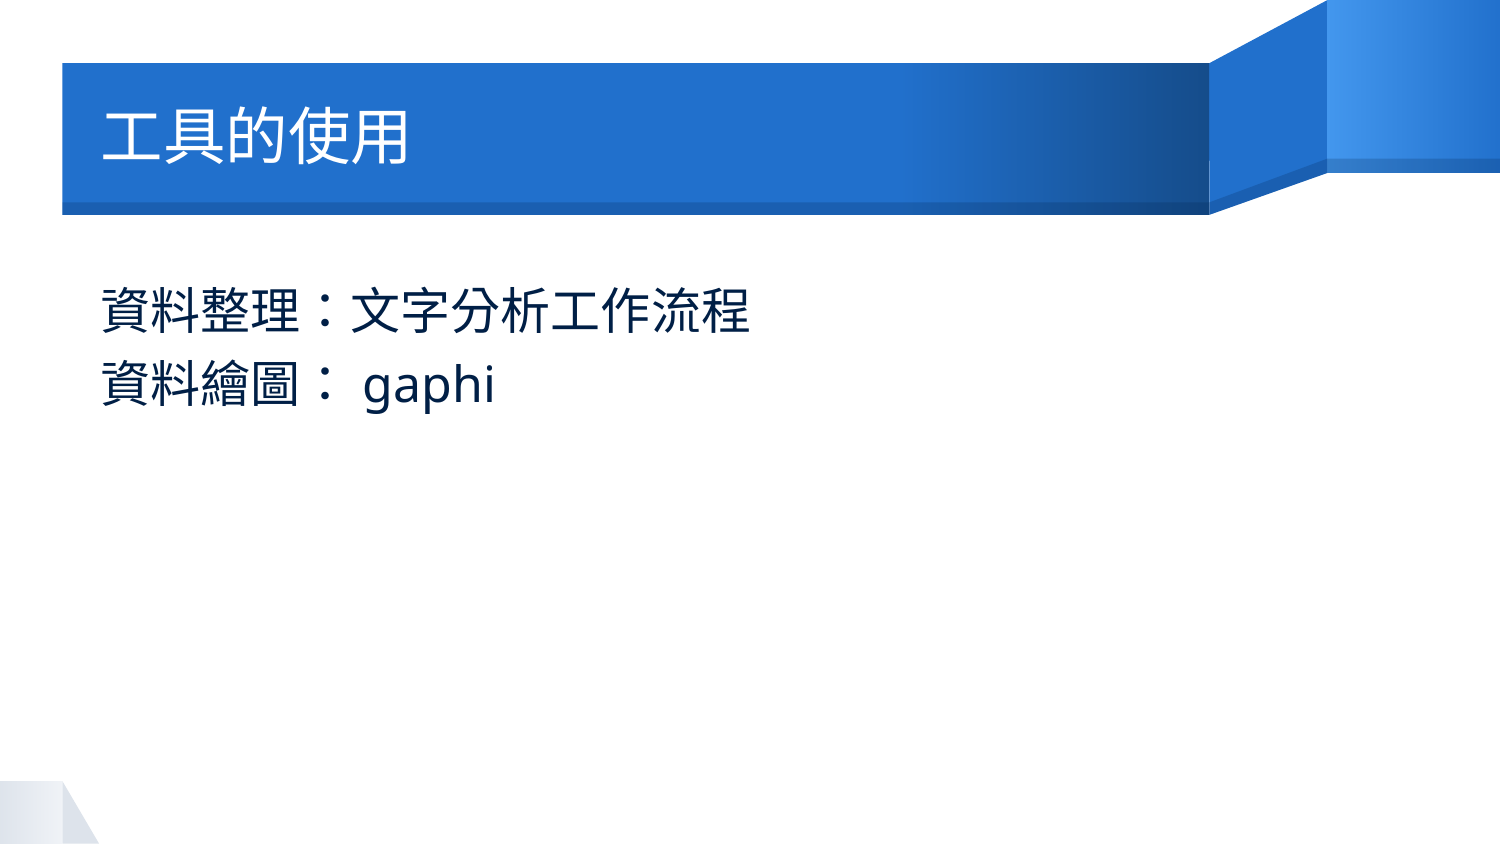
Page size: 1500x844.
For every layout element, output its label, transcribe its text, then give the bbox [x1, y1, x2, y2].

title 工具的使用 [100, 64, 1210, 215]
list 資料整理：文字分析工作流程 資料繪圖：gaphi [100, 279, 1390, 744]
